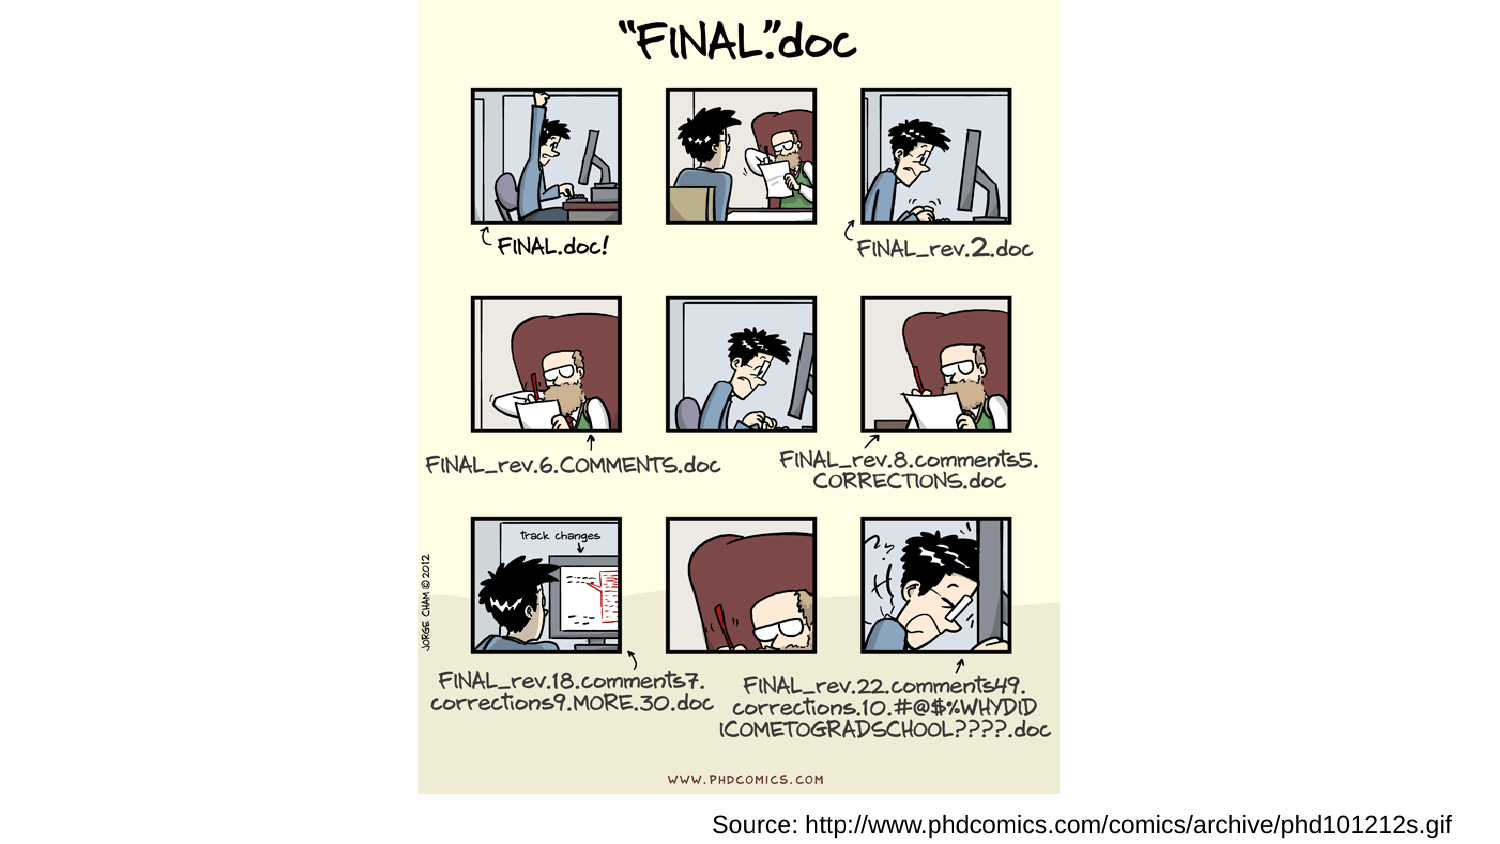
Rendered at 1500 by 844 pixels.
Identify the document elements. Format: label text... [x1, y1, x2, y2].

text_box Source: http://www.phdcomics.com/comics/archive/phd101212s.gif [272, 793, 1469, 844]
picture [417, 0, 1060, 794]
